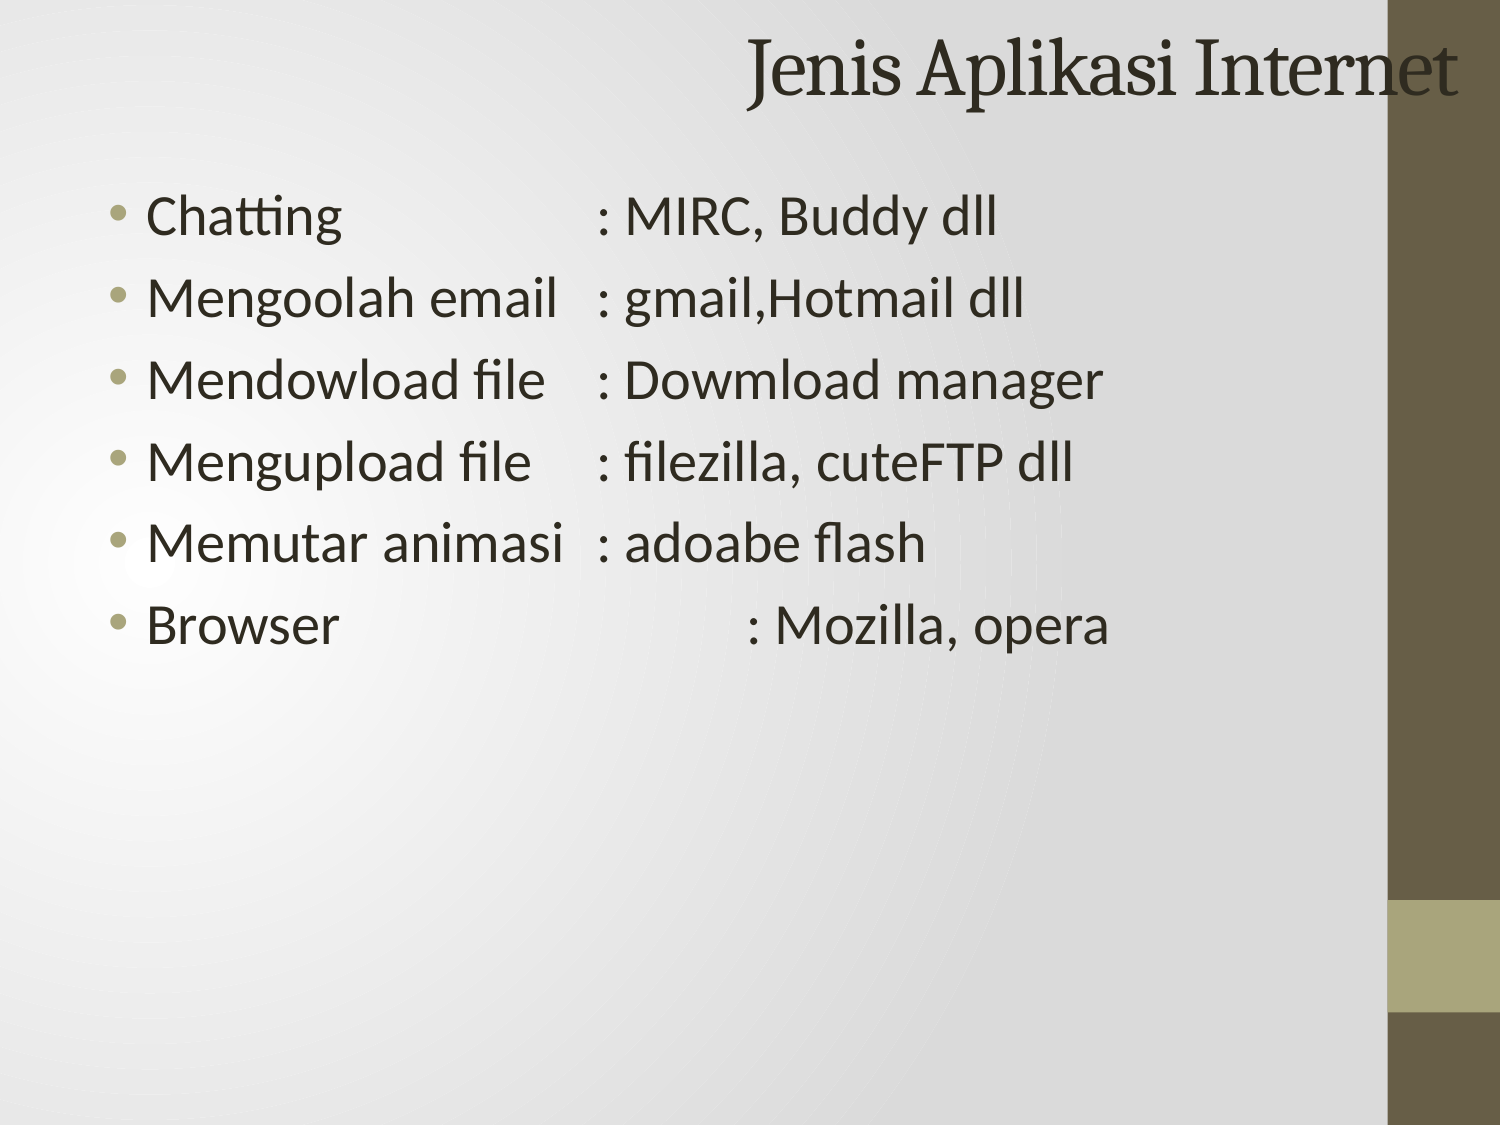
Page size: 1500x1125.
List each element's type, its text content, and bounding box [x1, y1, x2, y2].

list Chatting : MIRC, Buddy dll Mengoolah email : gmail,Hotmail dll Mendowload file : Dowmload manager Mengupload file : filezilla, cuteFTP dll Memutar animasi : adoabe flash Browser : Mozilla, opera [75, 170, 1425, 913]
title Jenis Aplikasi Internet [125, 0, 1475, 125]
